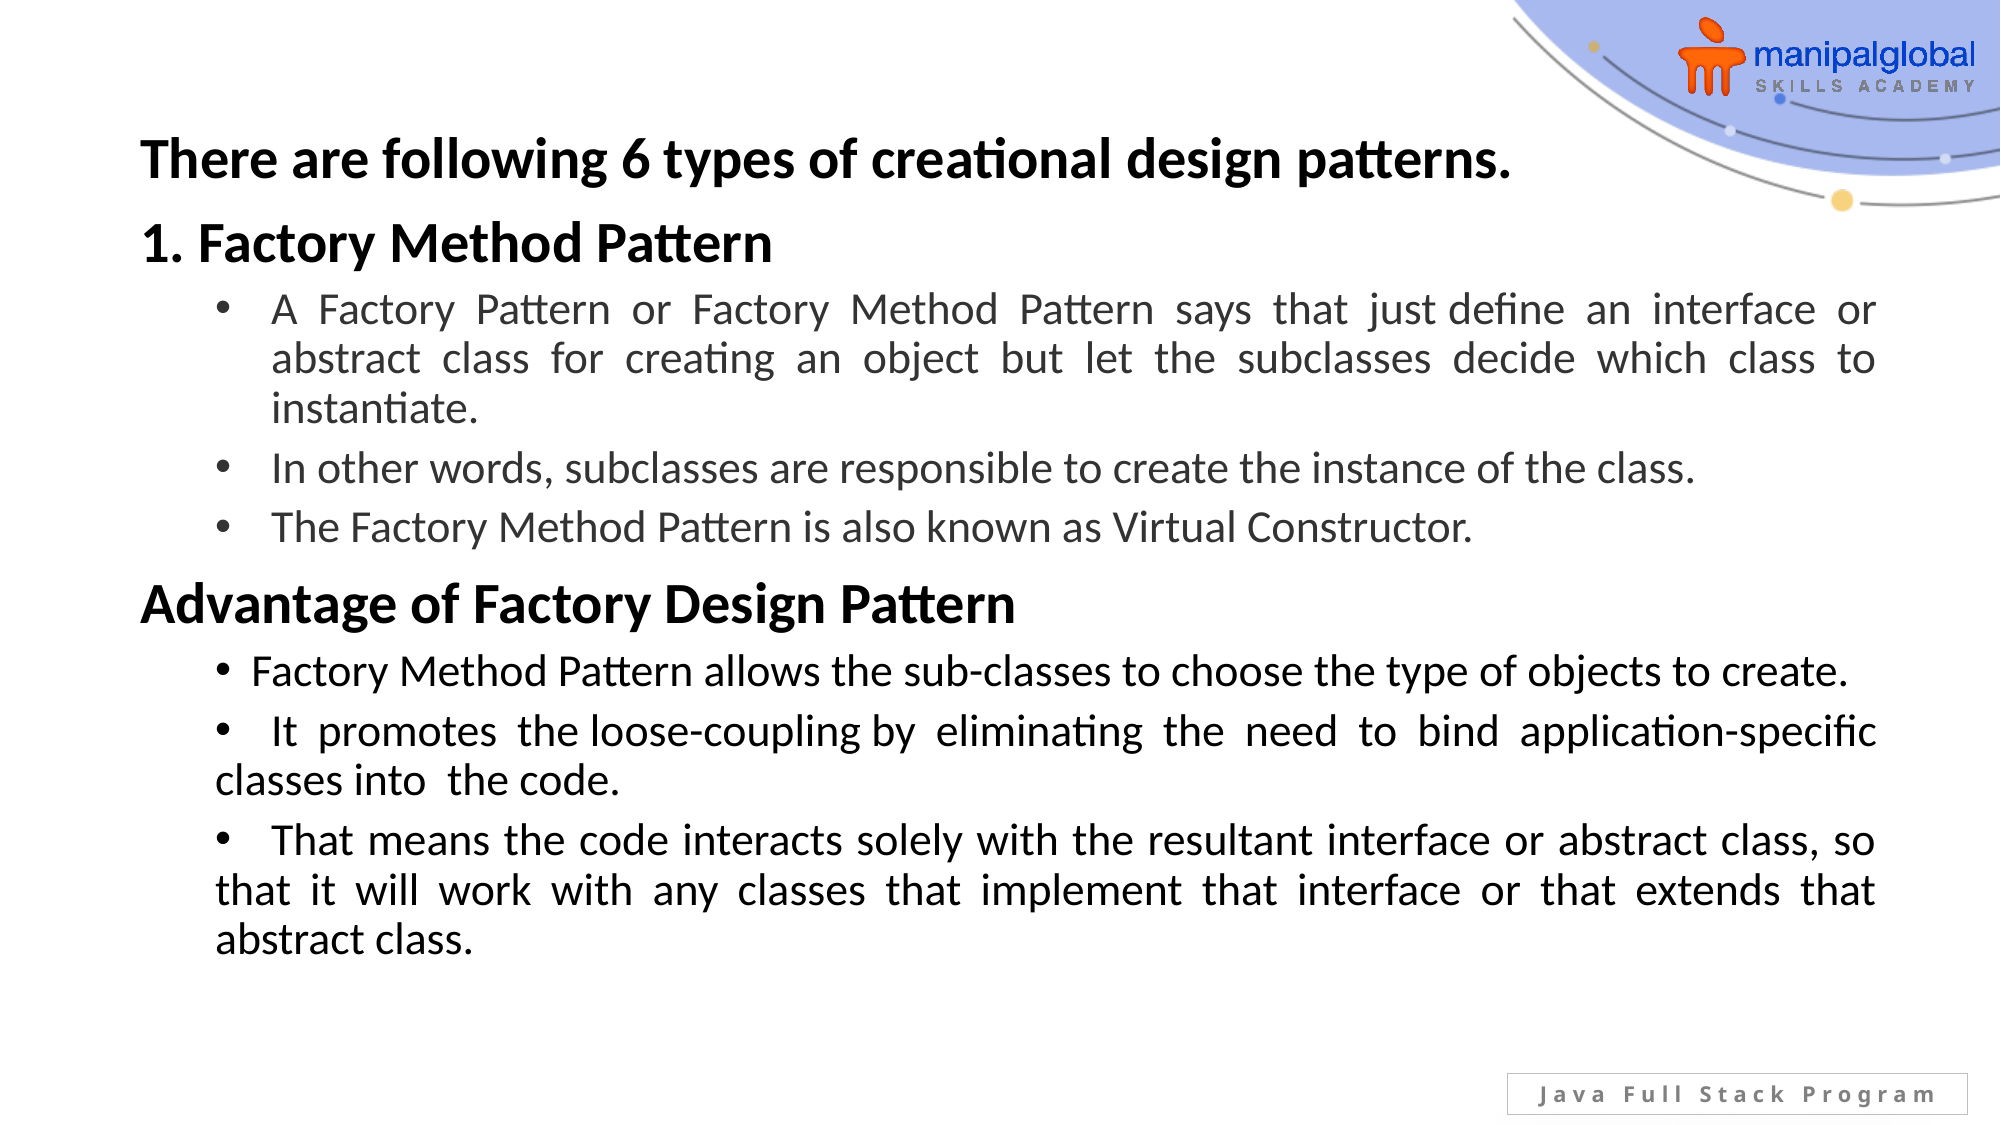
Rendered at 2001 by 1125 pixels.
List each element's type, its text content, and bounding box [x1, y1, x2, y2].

text_box Java Full Stack Program [1507, 1073, 1968, 1115]
picture [0, 0, 2000, 1125]
subtitle There are following 6 types of creational design patterns. 1. Factory Method Pattern A Factory Pattern or Factory Method Pattern says that just define an interface or abstract class for creating an object but let the subclasses decide which class to instantiate. In other words, subclasses are responsible to create the instance of the class. The Factory Method Pattern is also known as Virtual Constructor. Advantage of Factory Design Pattern Factory Method Pattern allows the sub-classes to choose the type of objects to create. It promotes the loose-coupling by eliminating the need to bind application-specific classes into the code. That means the code interacts solely with the resultant interface or abstract class, so that it will work with any classes that implement that interface or that extends that abstract class. [125, 120, 1893, 1042]
